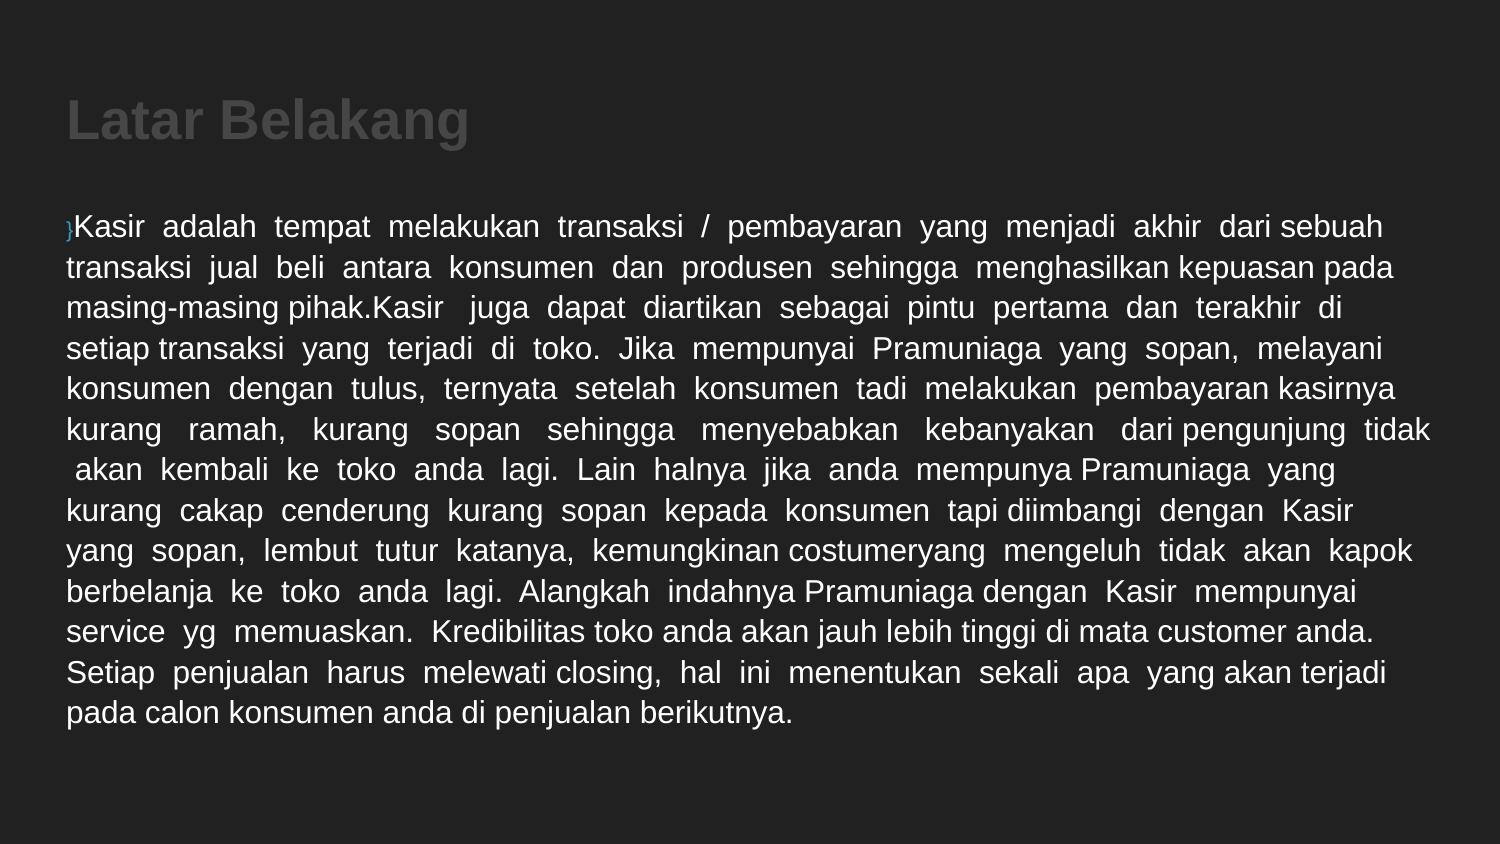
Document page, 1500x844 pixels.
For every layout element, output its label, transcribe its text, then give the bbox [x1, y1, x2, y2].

list }Kasir adalah tempat melakukan transaksi / pembayaran yang menjadi akhir dari sebuah transaksi jual beli antara konsumen dan produsen sehingga menghasilkan kepuasan pada masing-masing pihak.Kasir juga dapat diartikan sebagai pintu pertama dan terakhir di setiap transaksi yang terjadi di toko. Jika mempunyai Pramuniaga yang sopan, melayani konsumen dengan tulus, ternyata setelah konsumen tadi melakukan pembayaran kasirnya kurang ramah, kurang sopan sehingga menyebabkan kebanyakan dari pengunjung tidak akan kembali ke toko anda lagi. Lain halnya jika anda mempunya Pramuniaga yang kurang cakap cenderung kurang sopan kepada konsumen tapi diimbangi dengan Kasir yang sopan, lembut tutur katanya, kemungkinan costumeryang mengeluh tidak akan kapok berbelanja ke toko anda lagi. Alangkah indahnya Pramuniaga dengan Kasir mempunyai service yg memuaskan. Kredibilitas toko anda akan jauh lebih tinggi di mata customer anda. Setiap penjualan harus melewati closing, hal ini menentukan sekali apa yang akan terjadi pada calon konsumen anda di penjualan berikutnya. [51, 189, 1449, 750]
title Latar Belakang [51, 72, 1449, 167]
